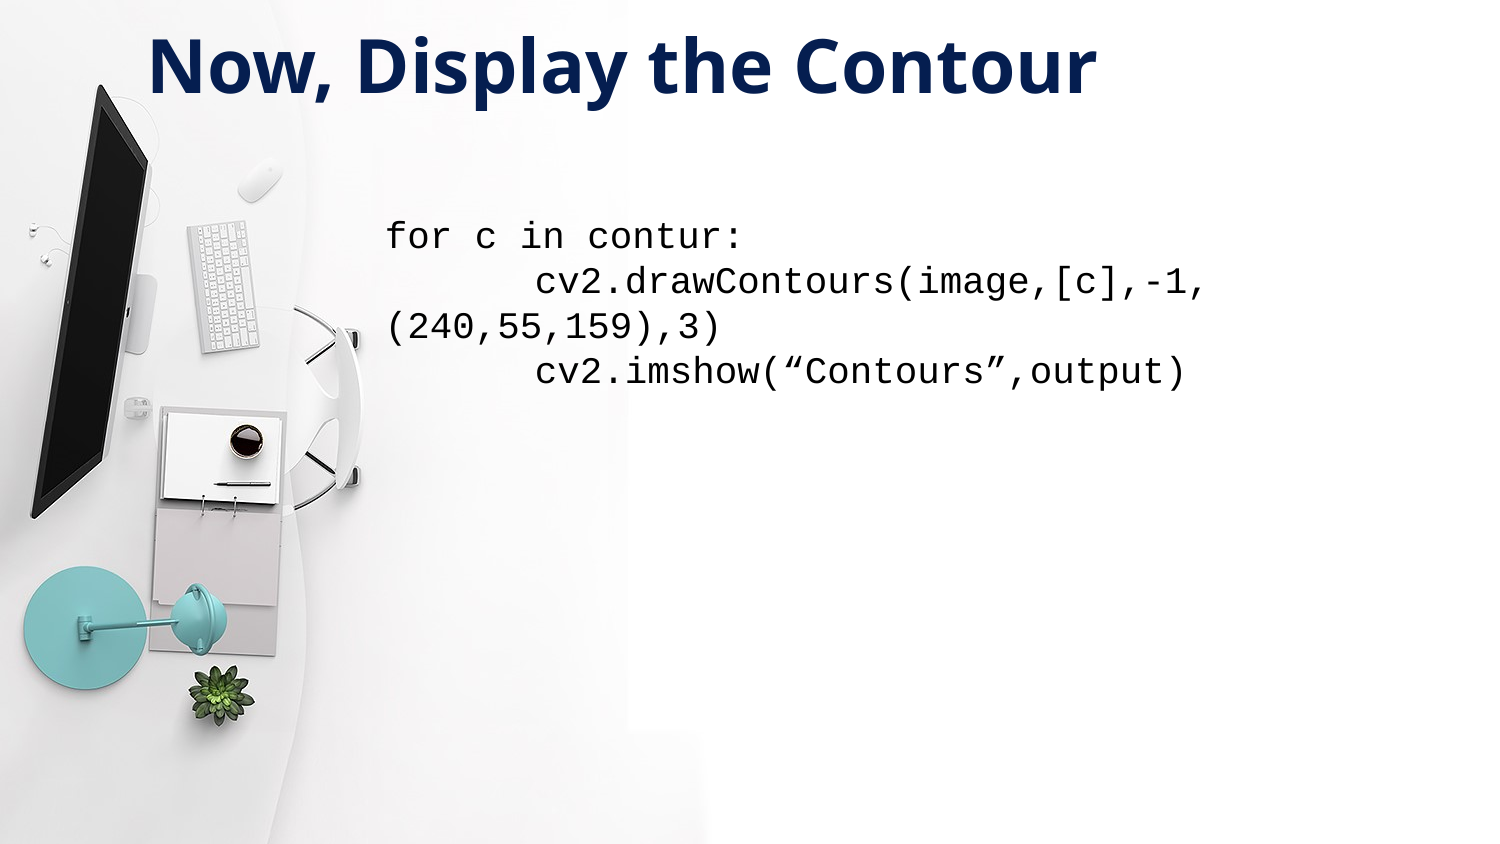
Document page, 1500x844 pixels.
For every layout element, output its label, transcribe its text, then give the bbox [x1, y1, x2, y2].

text_box for c in contur: cv2.drawContours(image,[c],-1,(240,55,159),3) cv2.imshow(“Contours”,output) [369, 195, 1500, 609]
text_box Now, Display the Contour [131, 16, 1402, 112]
picture [0, 0, 1500, 844]
